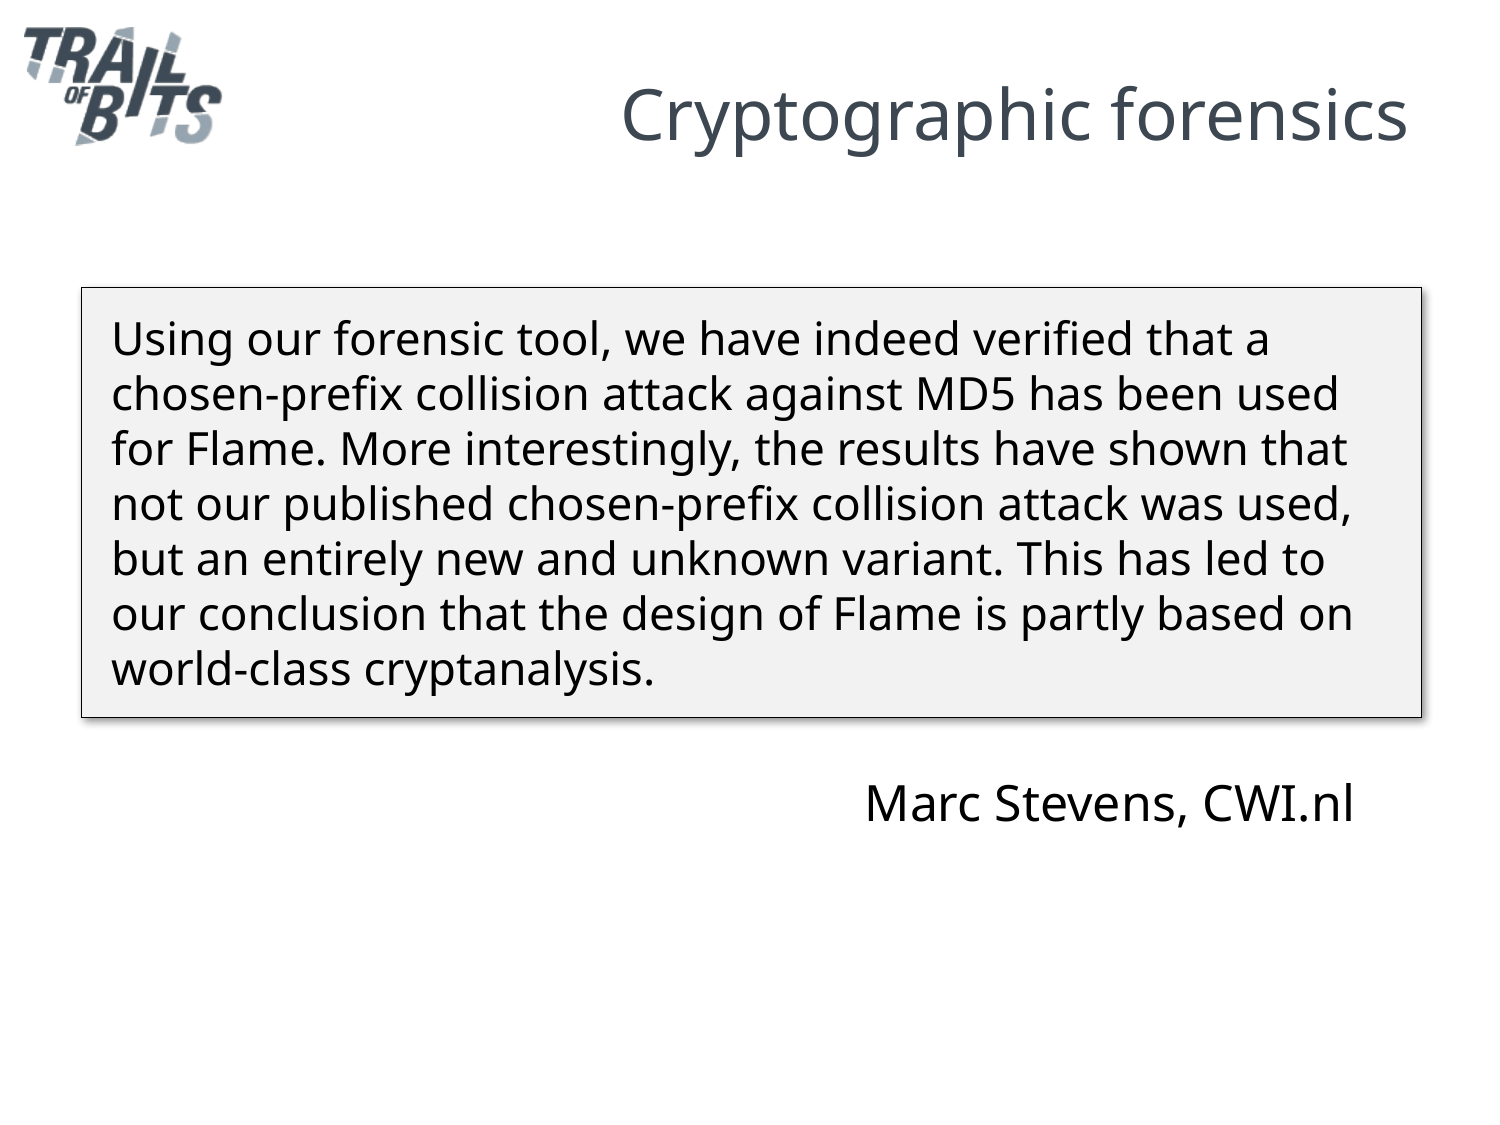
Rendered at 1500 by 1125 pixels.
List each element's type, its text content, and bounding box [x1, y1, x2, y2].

text_box Using our forensic tool, we have indeed verified that a chosen-prefix collision attack against MD5 has been used for Flame. More interestingly, the results have shown that not our published chosen-prefix collision attack was used, but an entirely new and unknown variant. This has led to our conclusion that the design of Flame is partly based on world-class cryptanalysis. [81, 287, 1422, 718]
title Cryptographic forensics [249, 62, 1425, 163]
text_box Marc Stevens, CWI.nl [849, 764, 1424, 839]
picture [24, 27, 224, 146]
